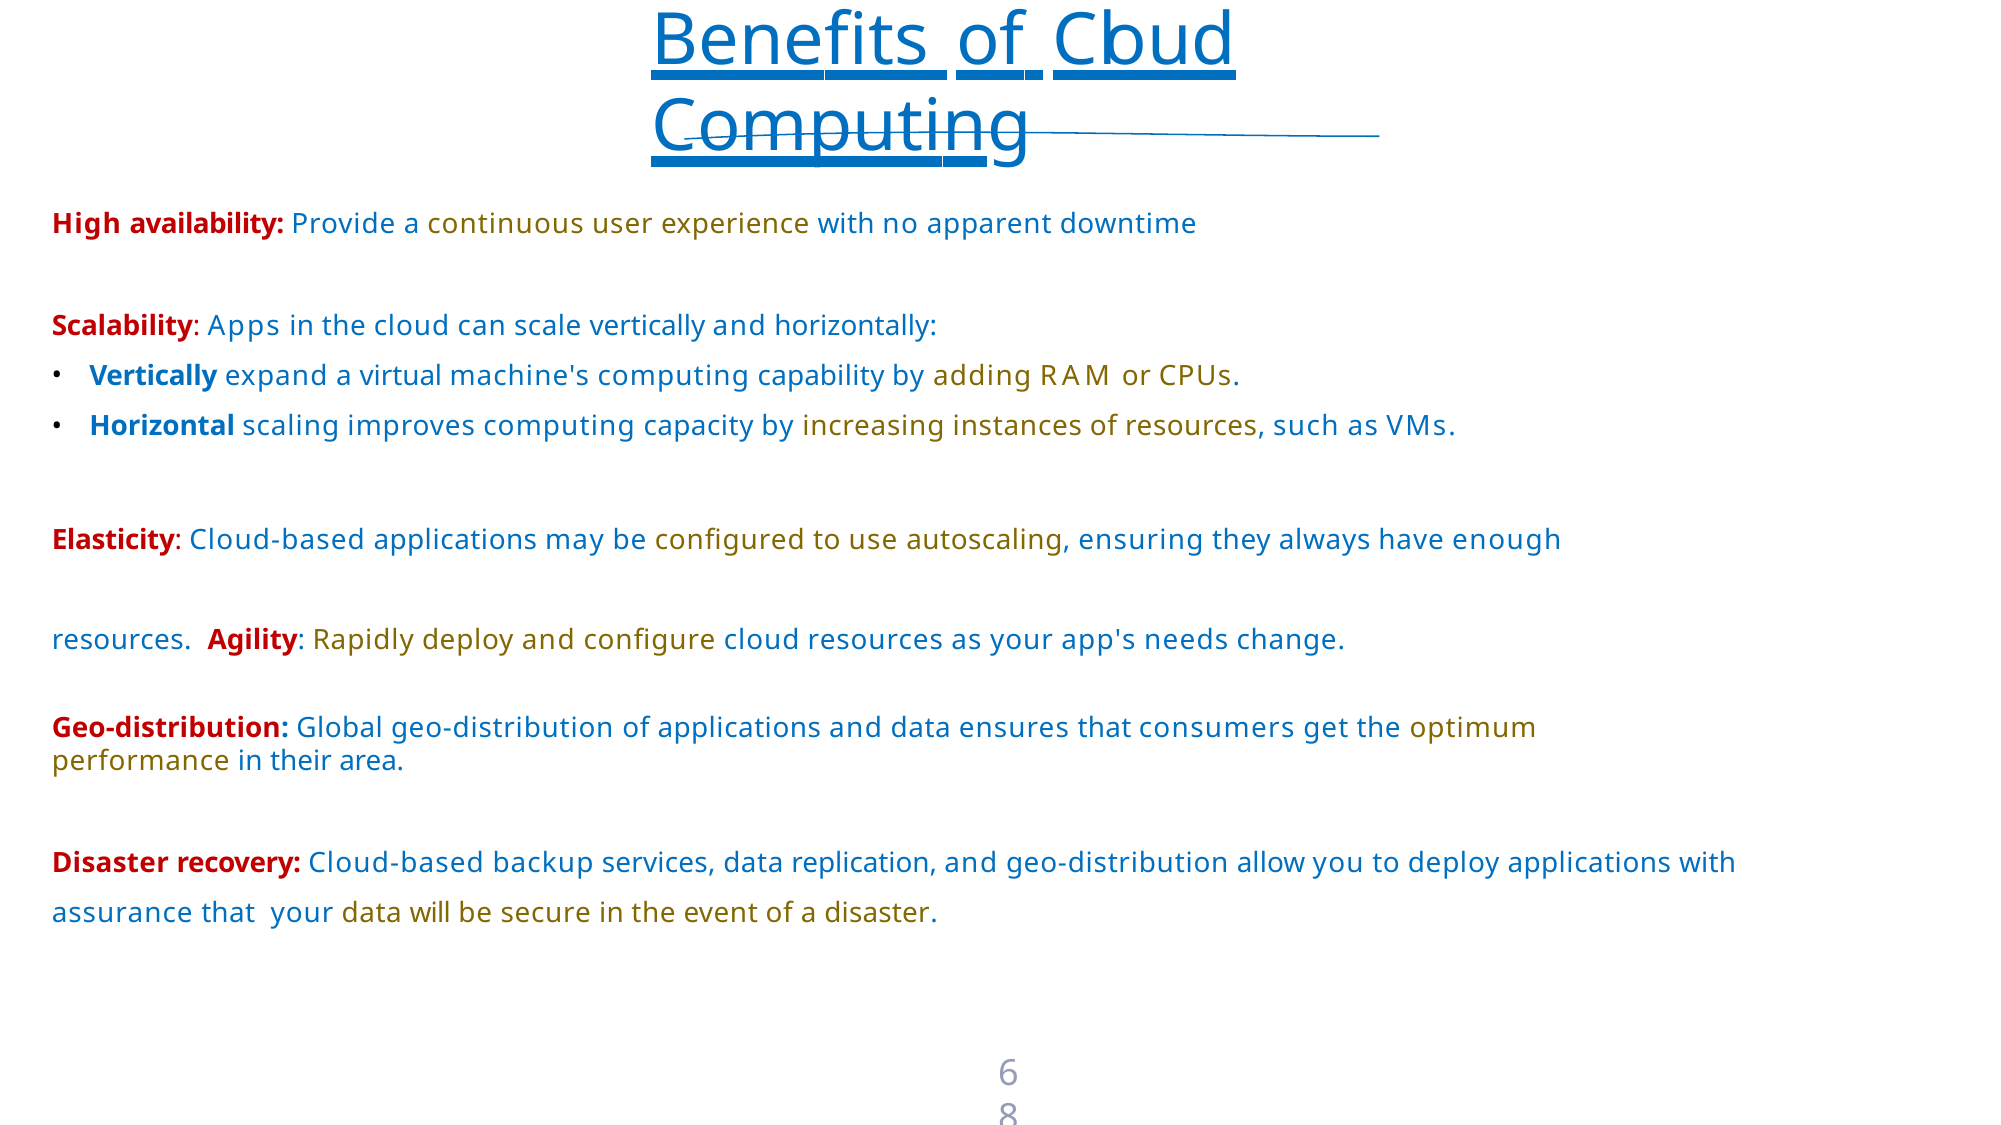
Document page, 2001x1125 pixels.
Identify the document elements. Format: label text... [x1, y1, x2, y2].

text_box High availability: Provide a continuous user experience with no apparent downtime Scalability: Apps in the cloud can scale vertically and horizontally: Vertically expand a virtual machine's computing capability by adding RAM or CPUs. Horizontal scaling improves computing capacity by increasing instances of resources, such as VMs. Elasticity: Cloud-based applications may be configured to use autoscaling, ensuring they always have enough resources. Agility: Rapidly deploy and configure cloud resources as your app's needs change. Geo-distribution: Global geo-distribution of applications and data ensures that consumers get the optimum performance in their area. Disaster recovery: Cloud-based backup services, data replication, and geo-distribution allow you to deploy applications with assurance that your data will be secure in the event of a disaster. [49, 203, 1885, 928]
title Benefits of Cloud Computing [648, 0, 1377, 173]
text_box 68 [995, 1047, 1027, 1125]
text_box [684, 132, 1380, 139]
